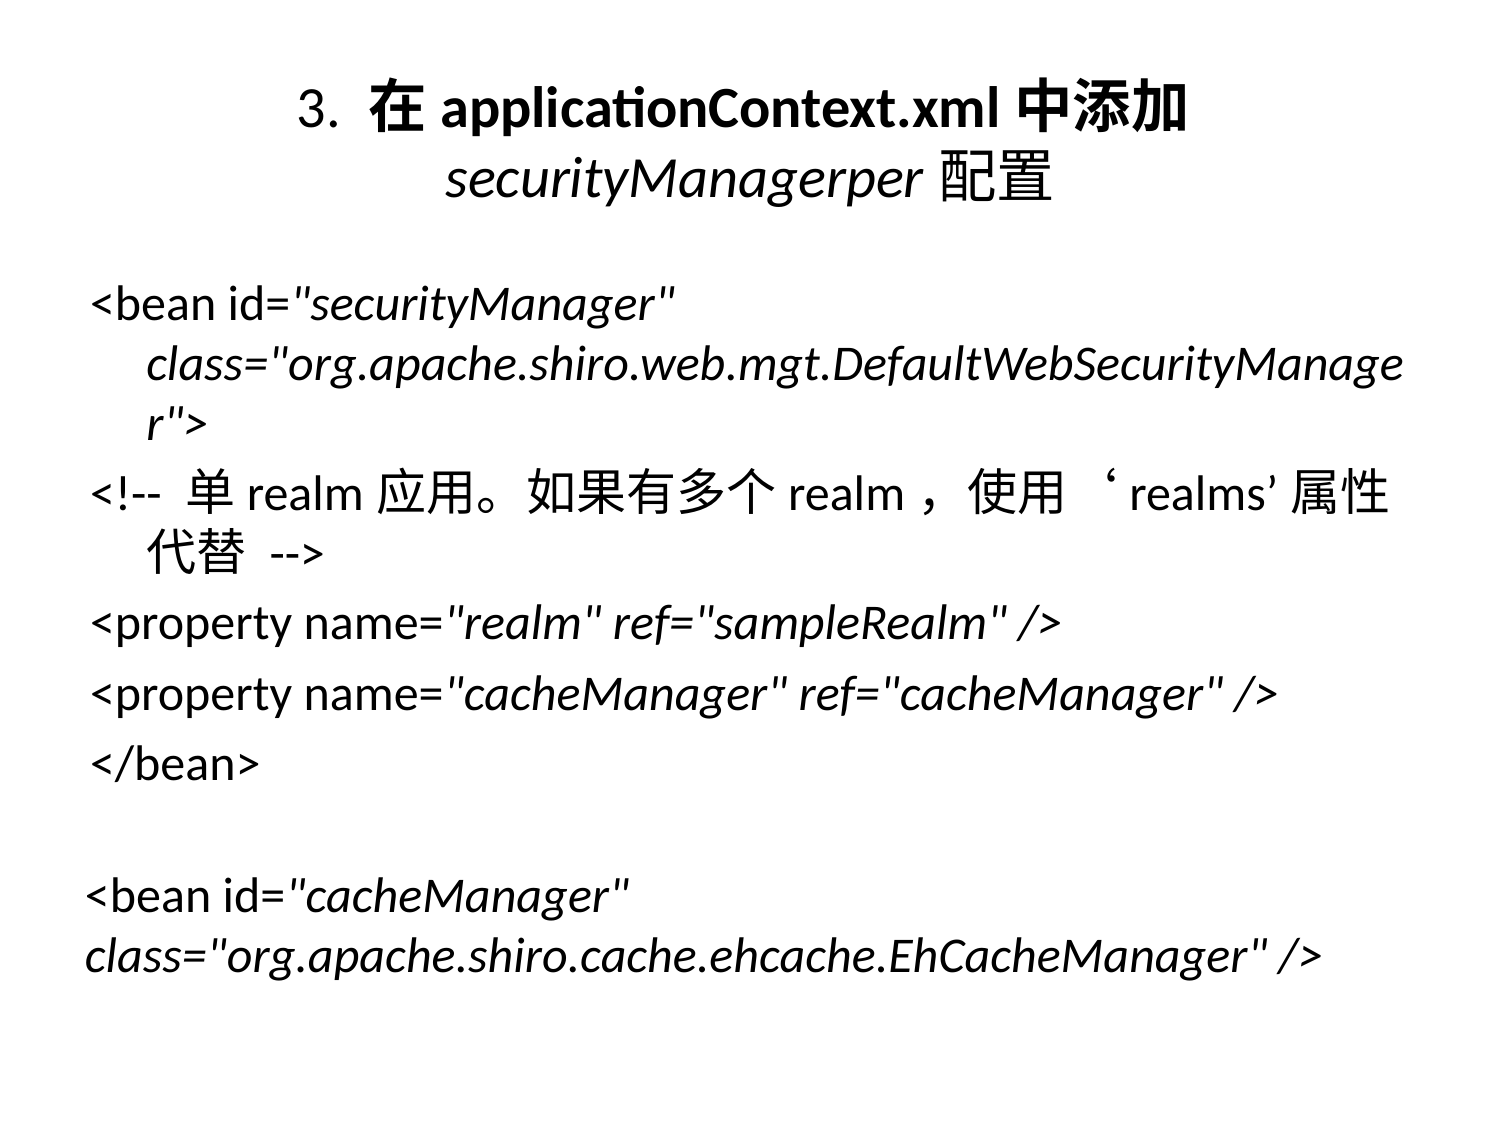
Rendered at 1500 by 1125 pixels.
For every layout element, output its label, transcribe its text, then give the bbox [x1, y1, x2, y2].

title 3. 在applicationContext.xml中添加securityManagerper配置 [75, 45, 1425, 233]
text_box <bean id="cacheManager" class="org.apache.shiro.cache.ehcache.EhCacheManager" /> [70, 855, 1442, 991]
list <bean id="securityManager" class="org.apache.shiro.web.mgt.DefaultWebSecurityManager"> <!-- 单realm应用。如果有多个realm，使用‘realms’属性代替 --> <property name="realm" ref="sampleRealm" /> <property name="cacheManager" ref="cacheManager" /> </bean> [75, 262, 1425, 821]
